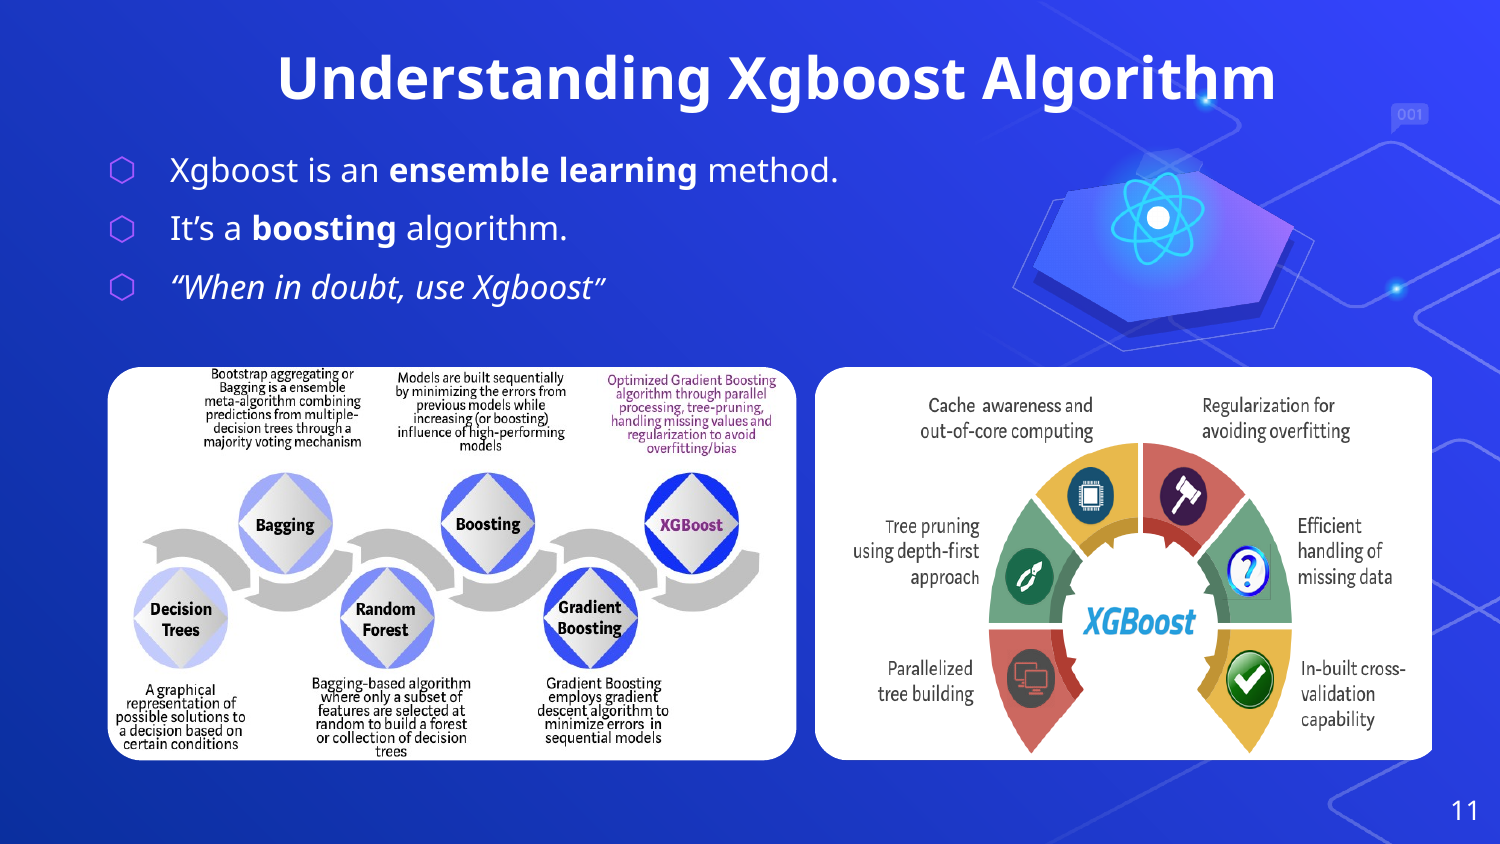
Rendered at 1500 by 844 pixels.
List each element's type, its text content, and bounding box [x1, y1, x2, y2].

title Understanding Xgboost Algorithm [95, 33, 1460, 112]
picture [814, 366, 1442, 761]
picture [0, 0, 1500, 844]
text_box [1012, 143, 1316, 352]
picture [107, 366, 797, 761]
list Xgboost is an ensemble learning method. It’s a boosting algorithm. “When in doubt, use Xgboost” [95, 143, 1460, 810]
slide_number 11 [1391, 779, 1482, 844]
